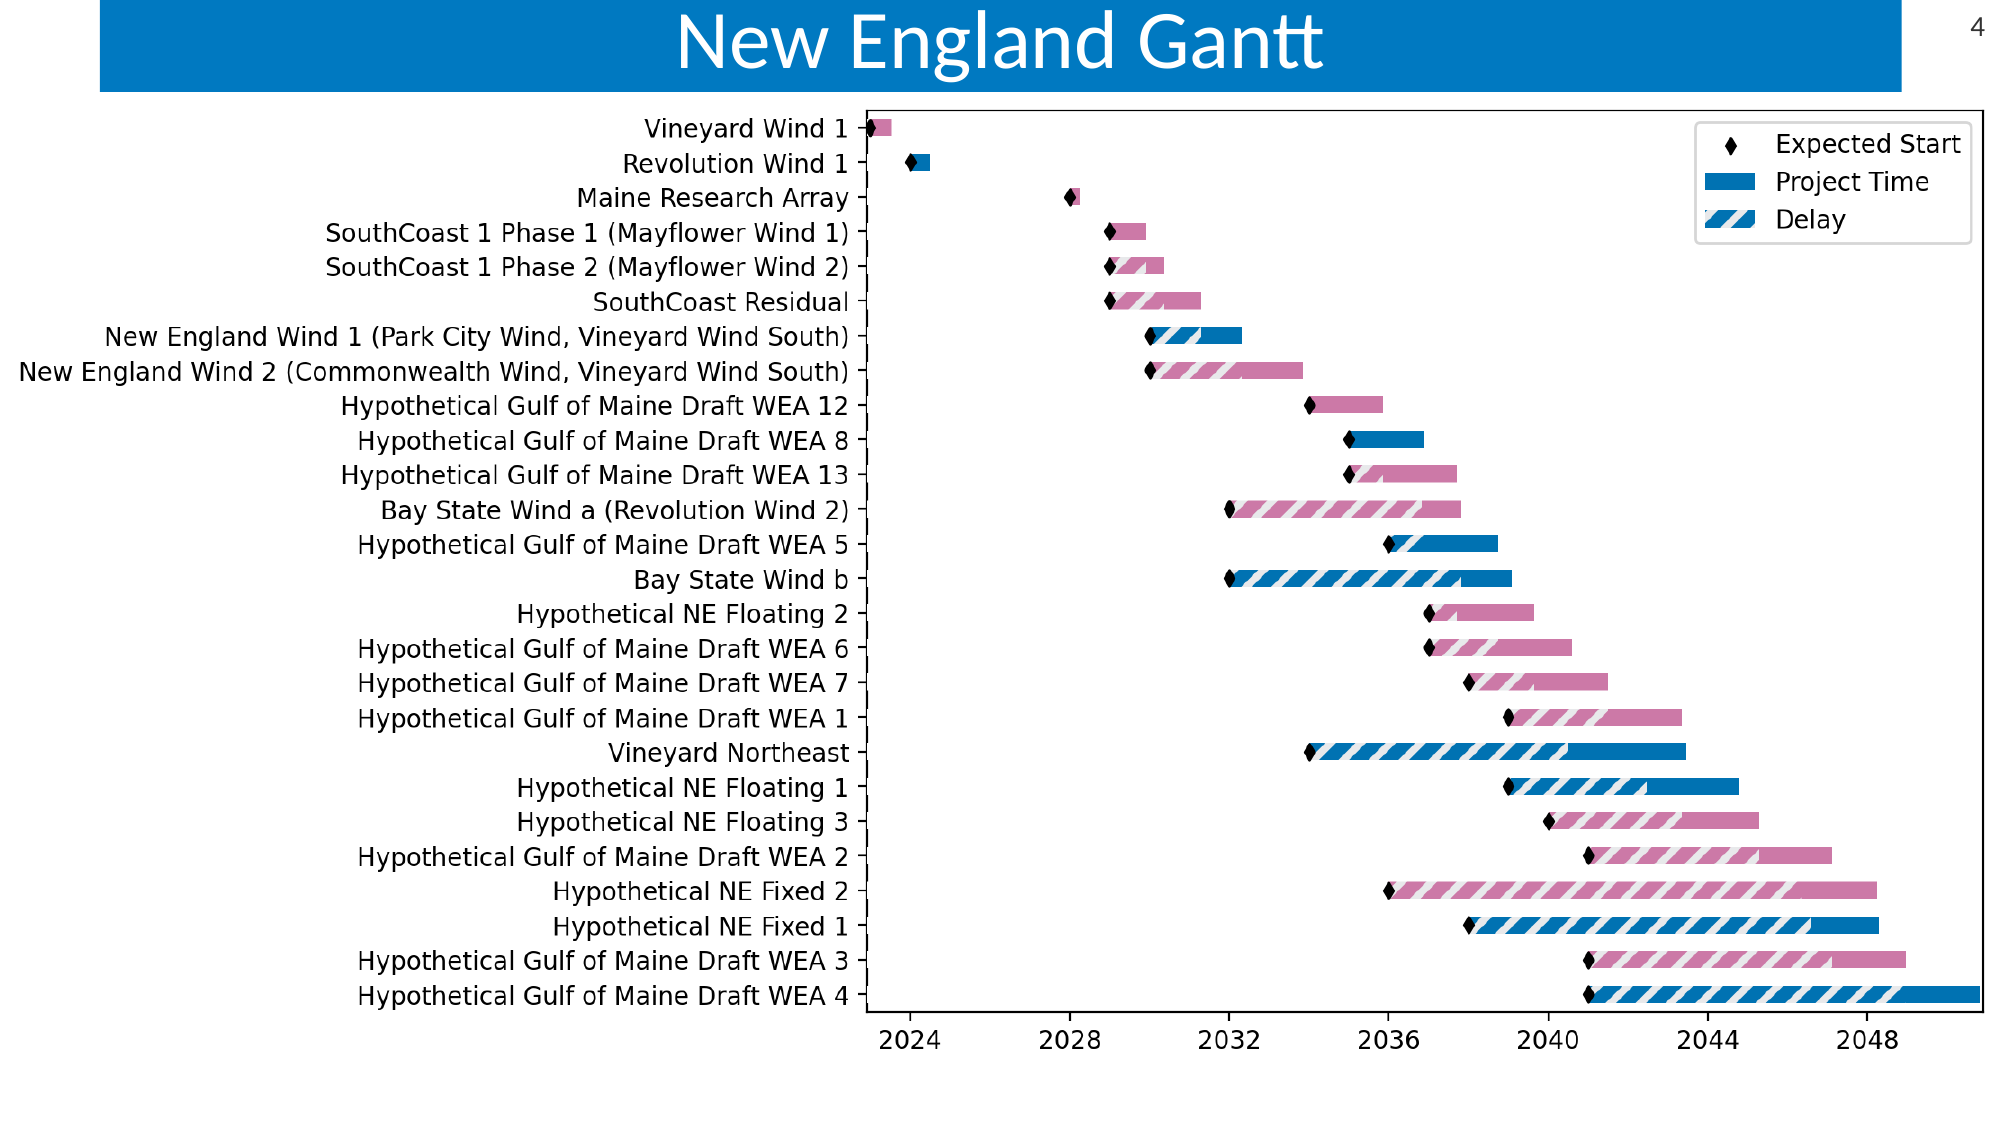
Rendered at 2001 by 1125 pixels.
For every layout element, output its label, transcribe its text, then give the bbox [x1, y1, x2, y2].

picture [0, 92, 2000, 1073]
title New England Gantt [99, 0, 1902, 89]
